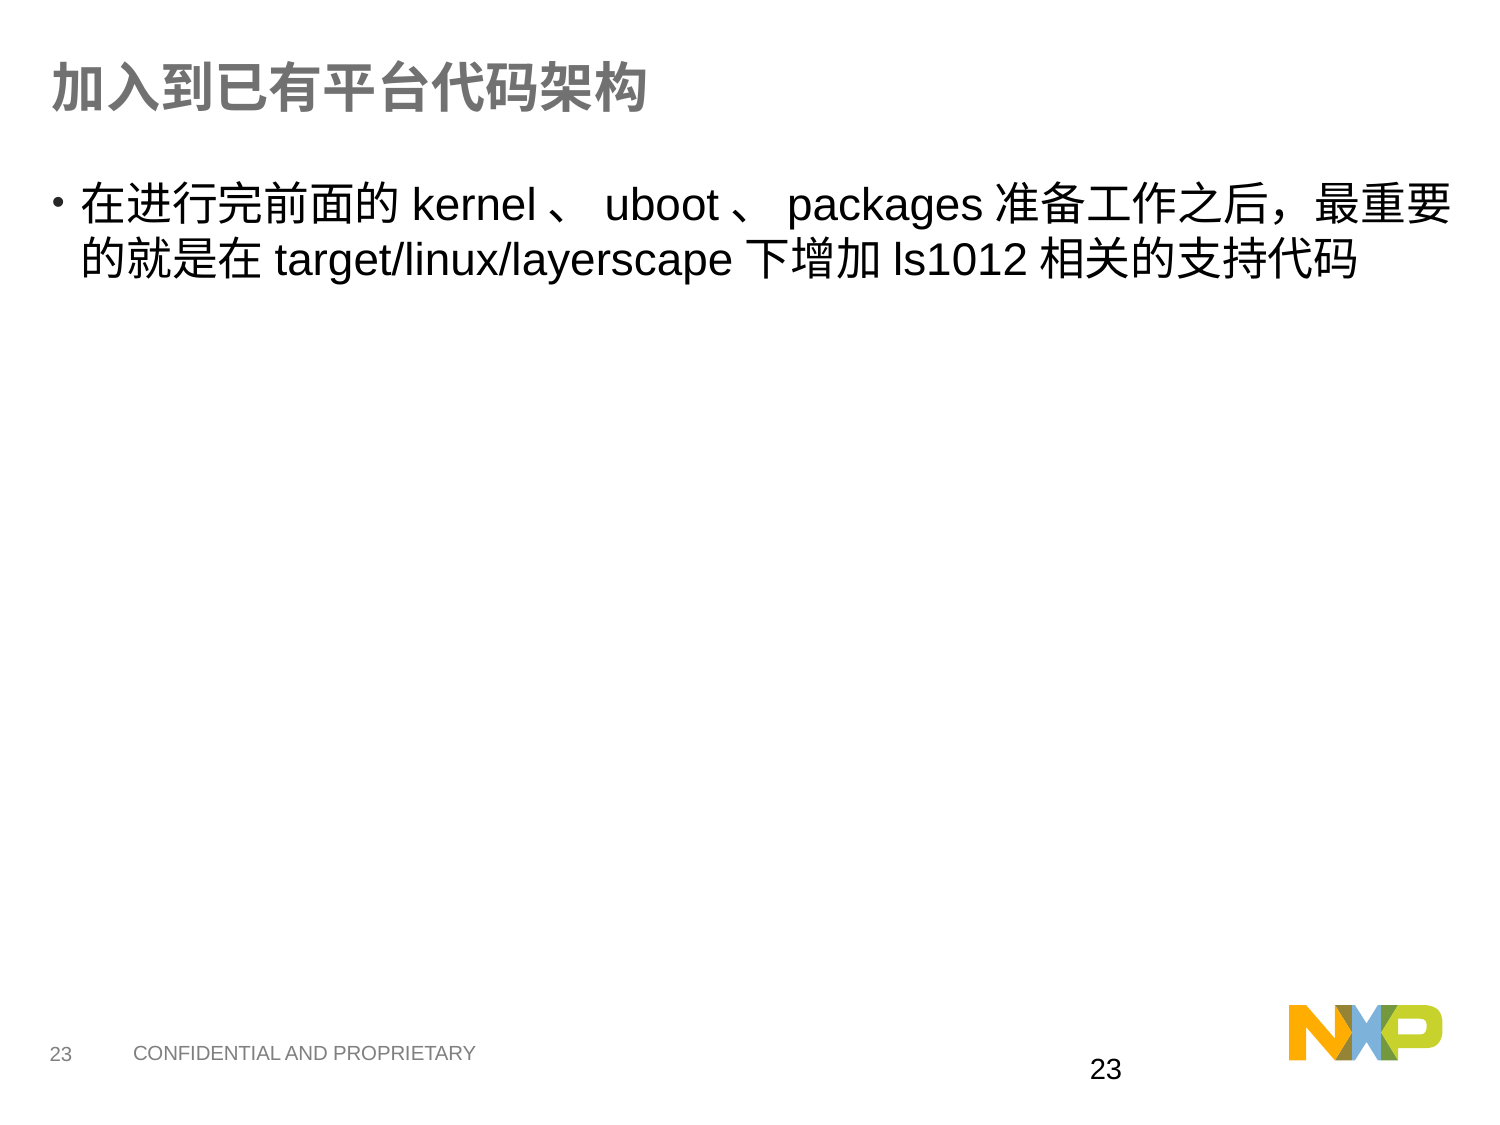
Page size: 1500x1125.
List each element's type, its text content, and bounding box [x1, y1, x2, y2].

list 在进行完前面的kernel、uboot、packages准备工作之后，最重要的就是在target/linux/layerscape下增加ls1012相关的支持代码 [36, 167, 1470, 933]
slide_number 22 [1074, 1042, 1425, 1103]
title 加入到已有平台代码架构 [36, 45, 1469, 154]
